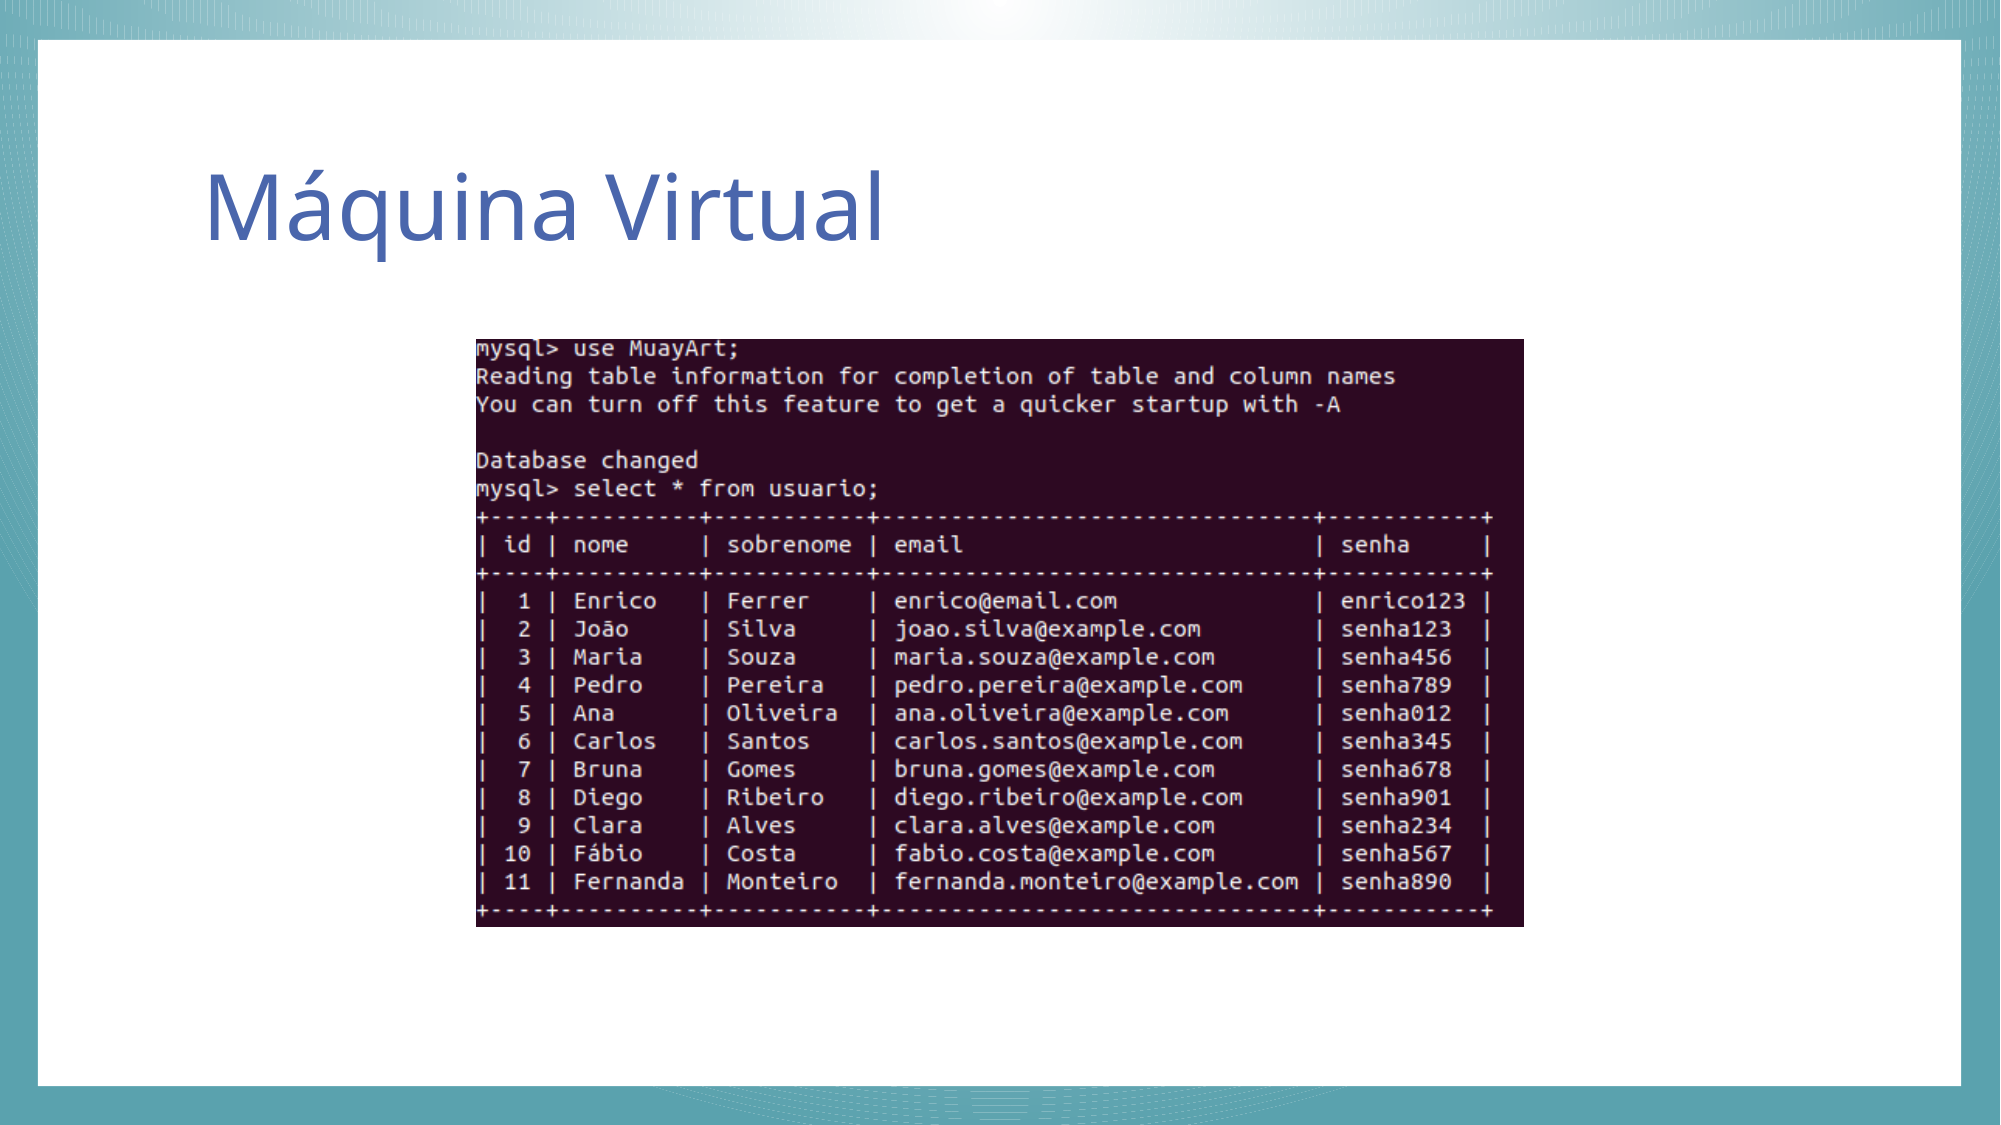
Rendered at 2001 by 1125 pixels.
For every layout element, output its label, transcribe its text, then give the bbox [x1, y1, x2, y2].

title Máquina Virtual [187, 99, 1808, 323]
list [476, 339, 1524, 927]
